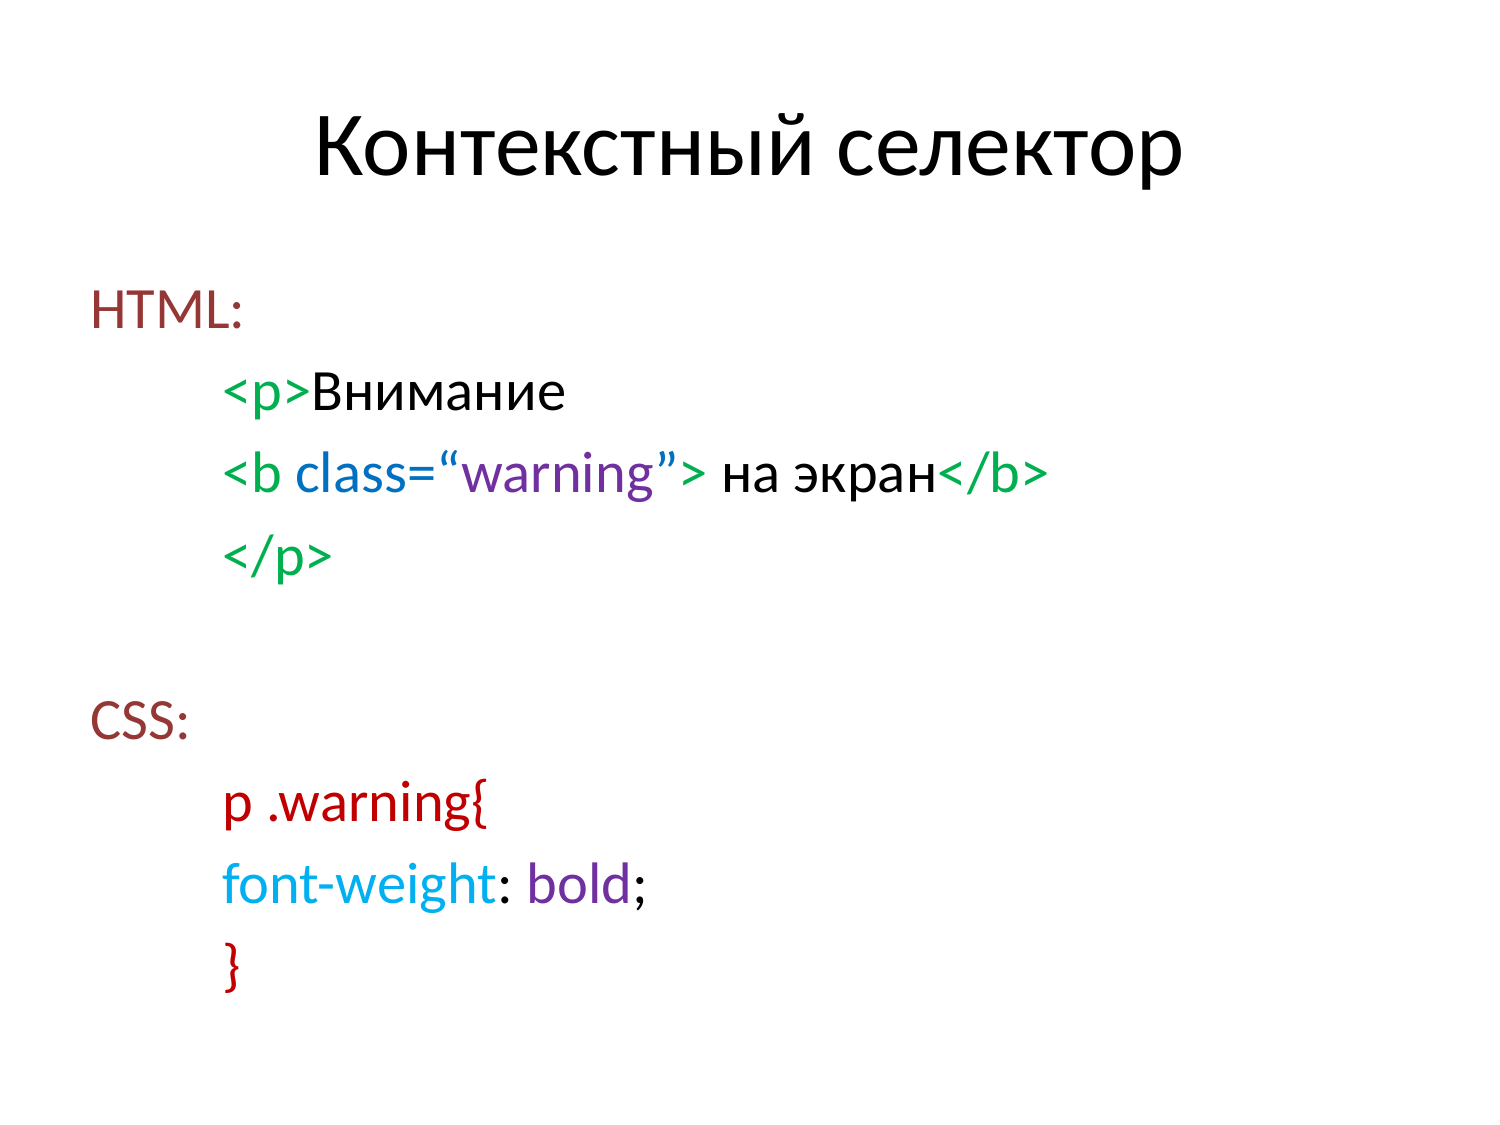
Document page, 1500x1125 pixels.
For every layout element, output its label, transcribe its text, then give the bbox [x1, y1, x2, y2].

title Контекстный селектор [75, 45, 1425, 233]
list HTML: <p>Внимание <b class=“warning”> на экран</b> </p> CSS: p .warning{ font-weight: bold; } [75, 262, 1425, 1005]
